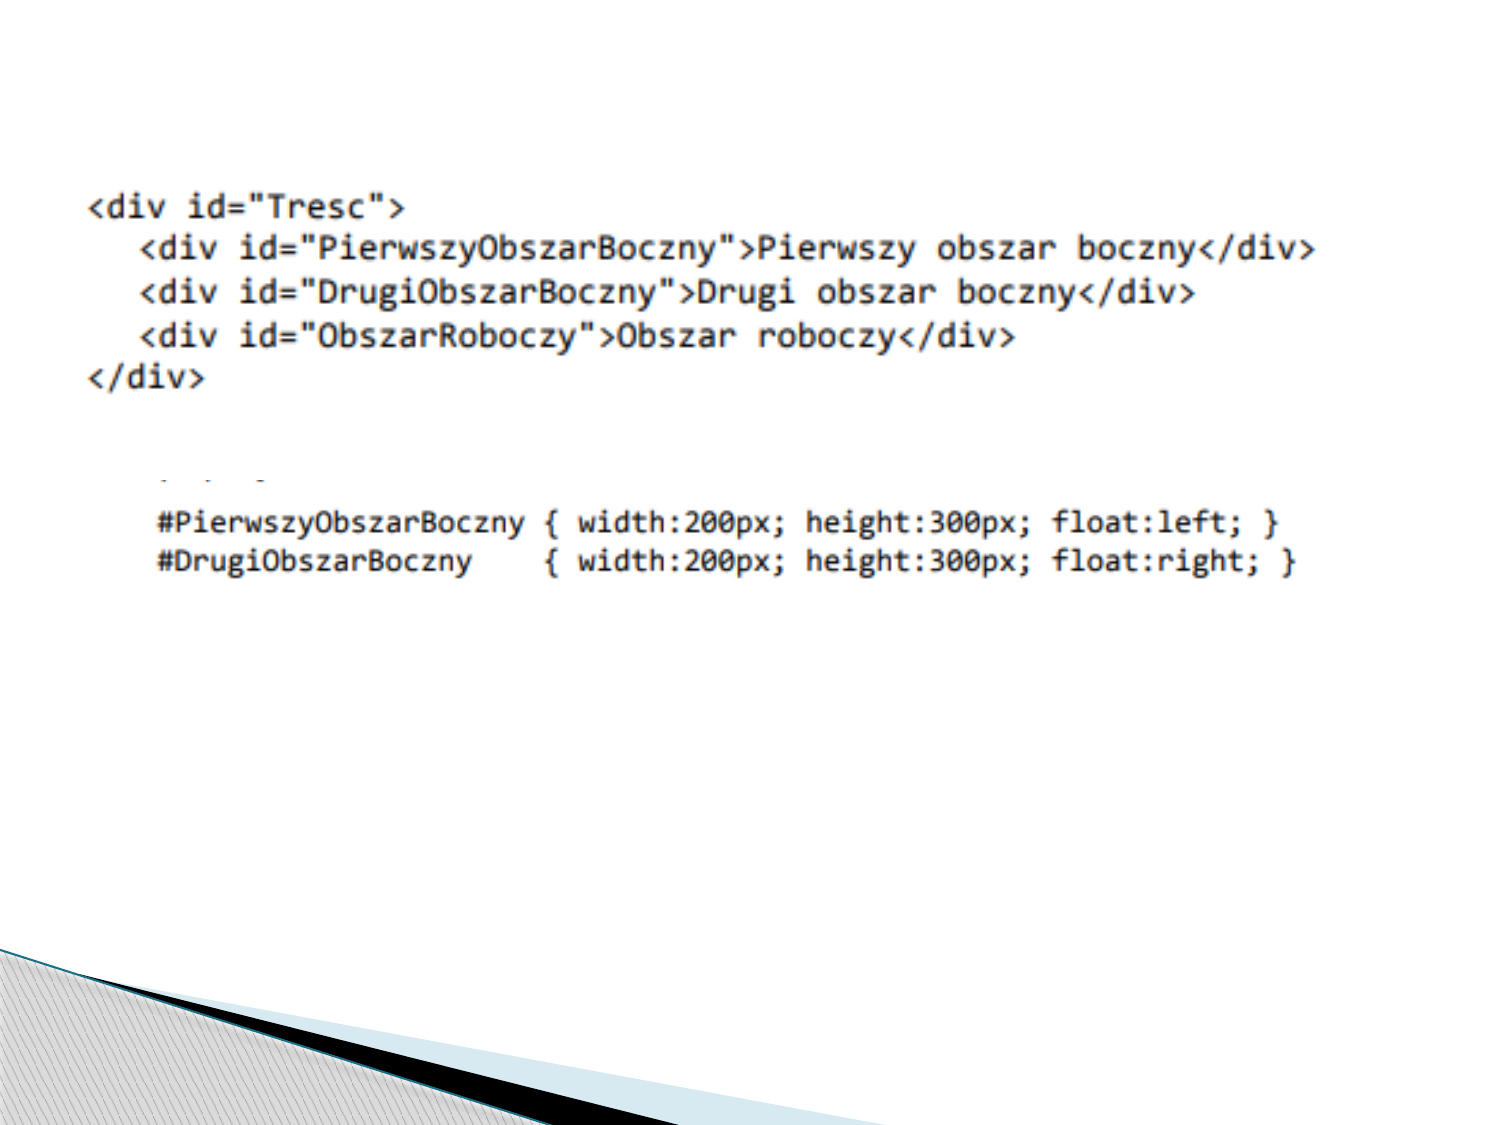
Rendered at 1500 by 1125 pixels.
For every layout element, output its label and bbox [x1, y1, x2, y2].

picture [70, 175, 1453, 411]
picture [140, 480, 1313, 598]
